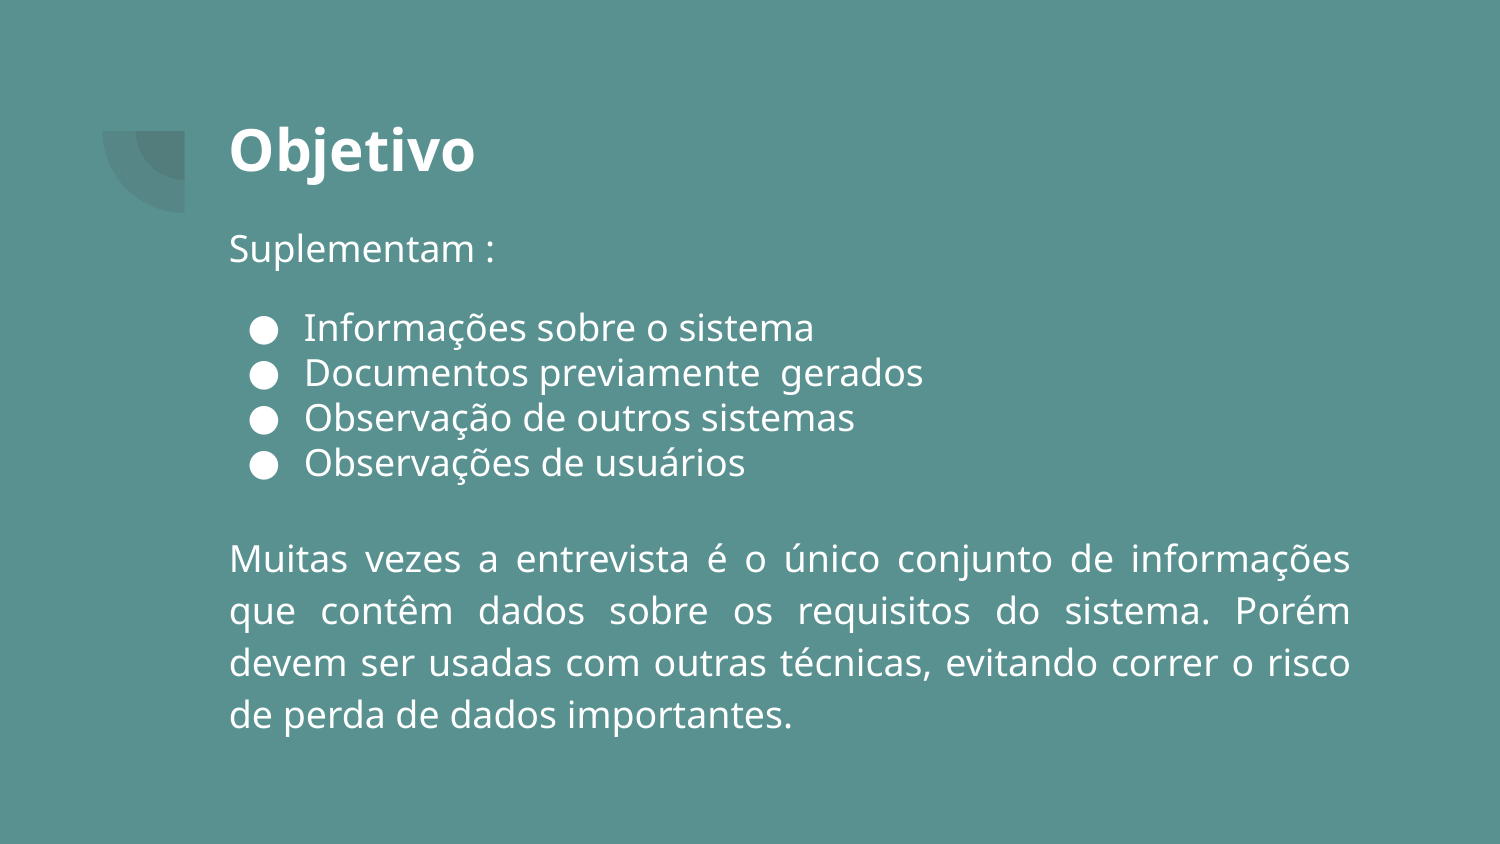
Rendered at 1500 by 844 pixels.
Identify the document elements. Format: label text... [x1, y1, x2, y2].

title Objetivo [213, 98, 1368, 203]
list Suplementam : Informações sobre o sistema Documentos previamente gerados Observação de outros sistemas Observações de usuários Muitas vezes a entrevista é o único conjunto de informações que contêm dados sobre os requisitos do sistema. Porém devem ser usadas com outras técnicas, evitando correr o risco de perda de dados importantes. [213, 203, 1368, 796]
